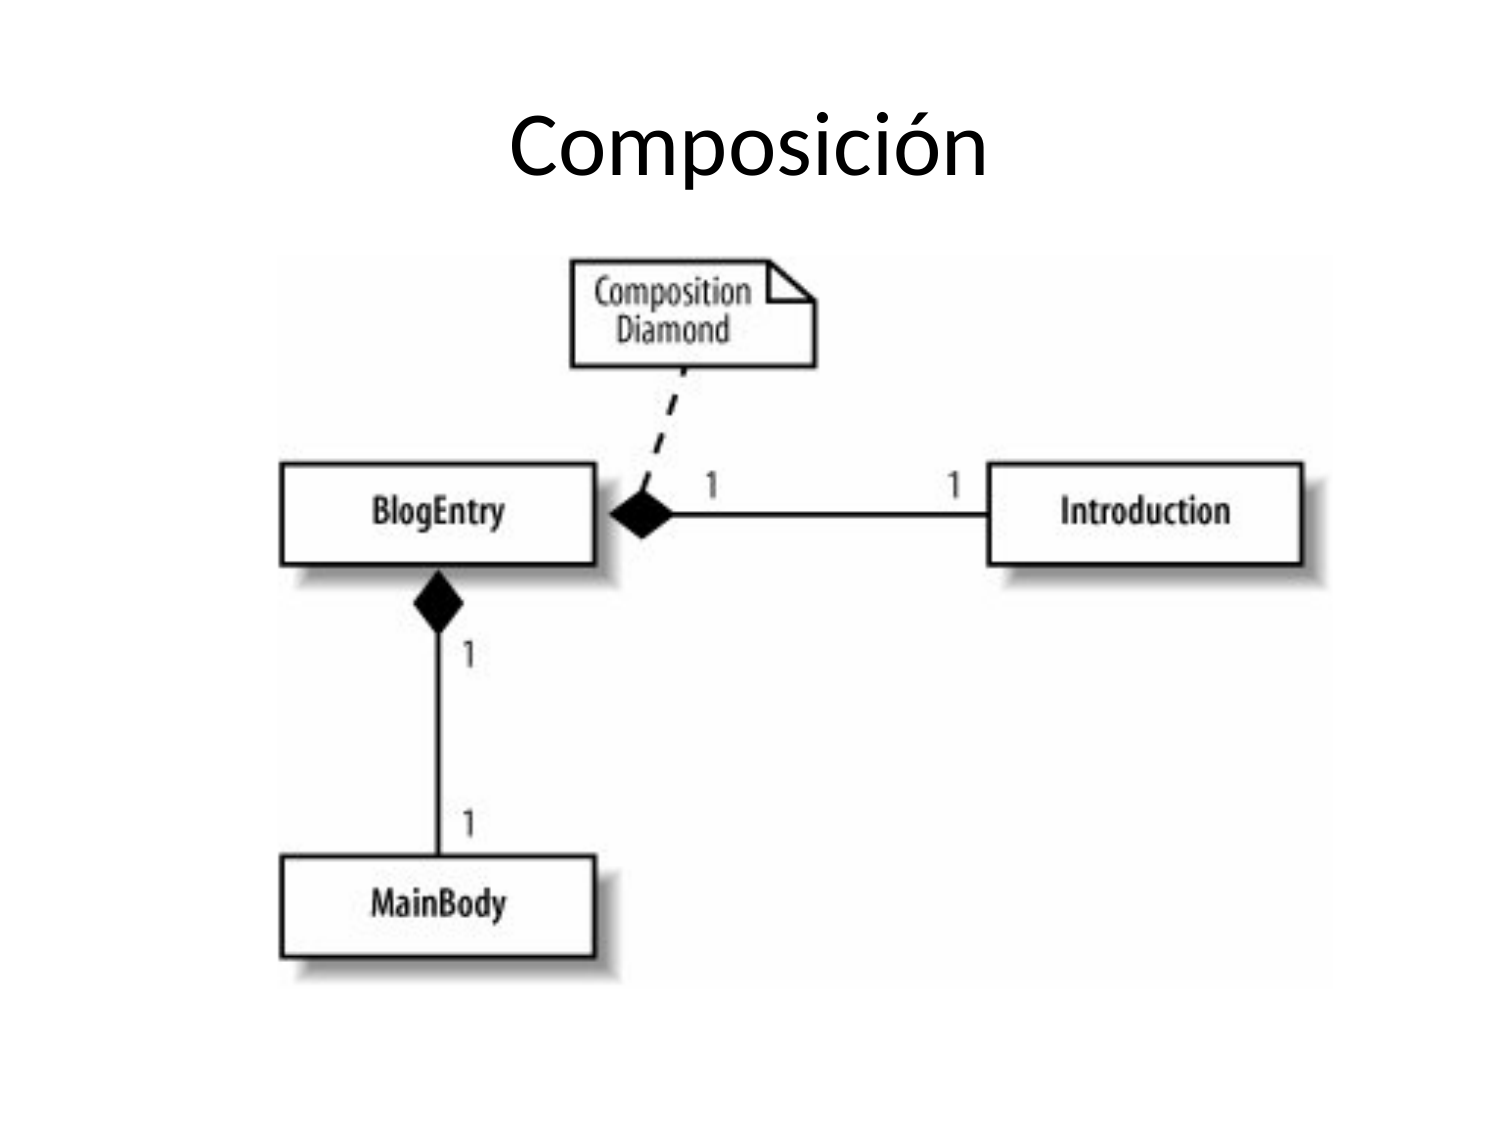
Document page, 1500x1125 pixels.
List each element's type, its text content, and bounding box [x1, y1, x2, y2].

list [132, 243, 1377, 1047]
title Composición [75, 45, 1425, 233]
